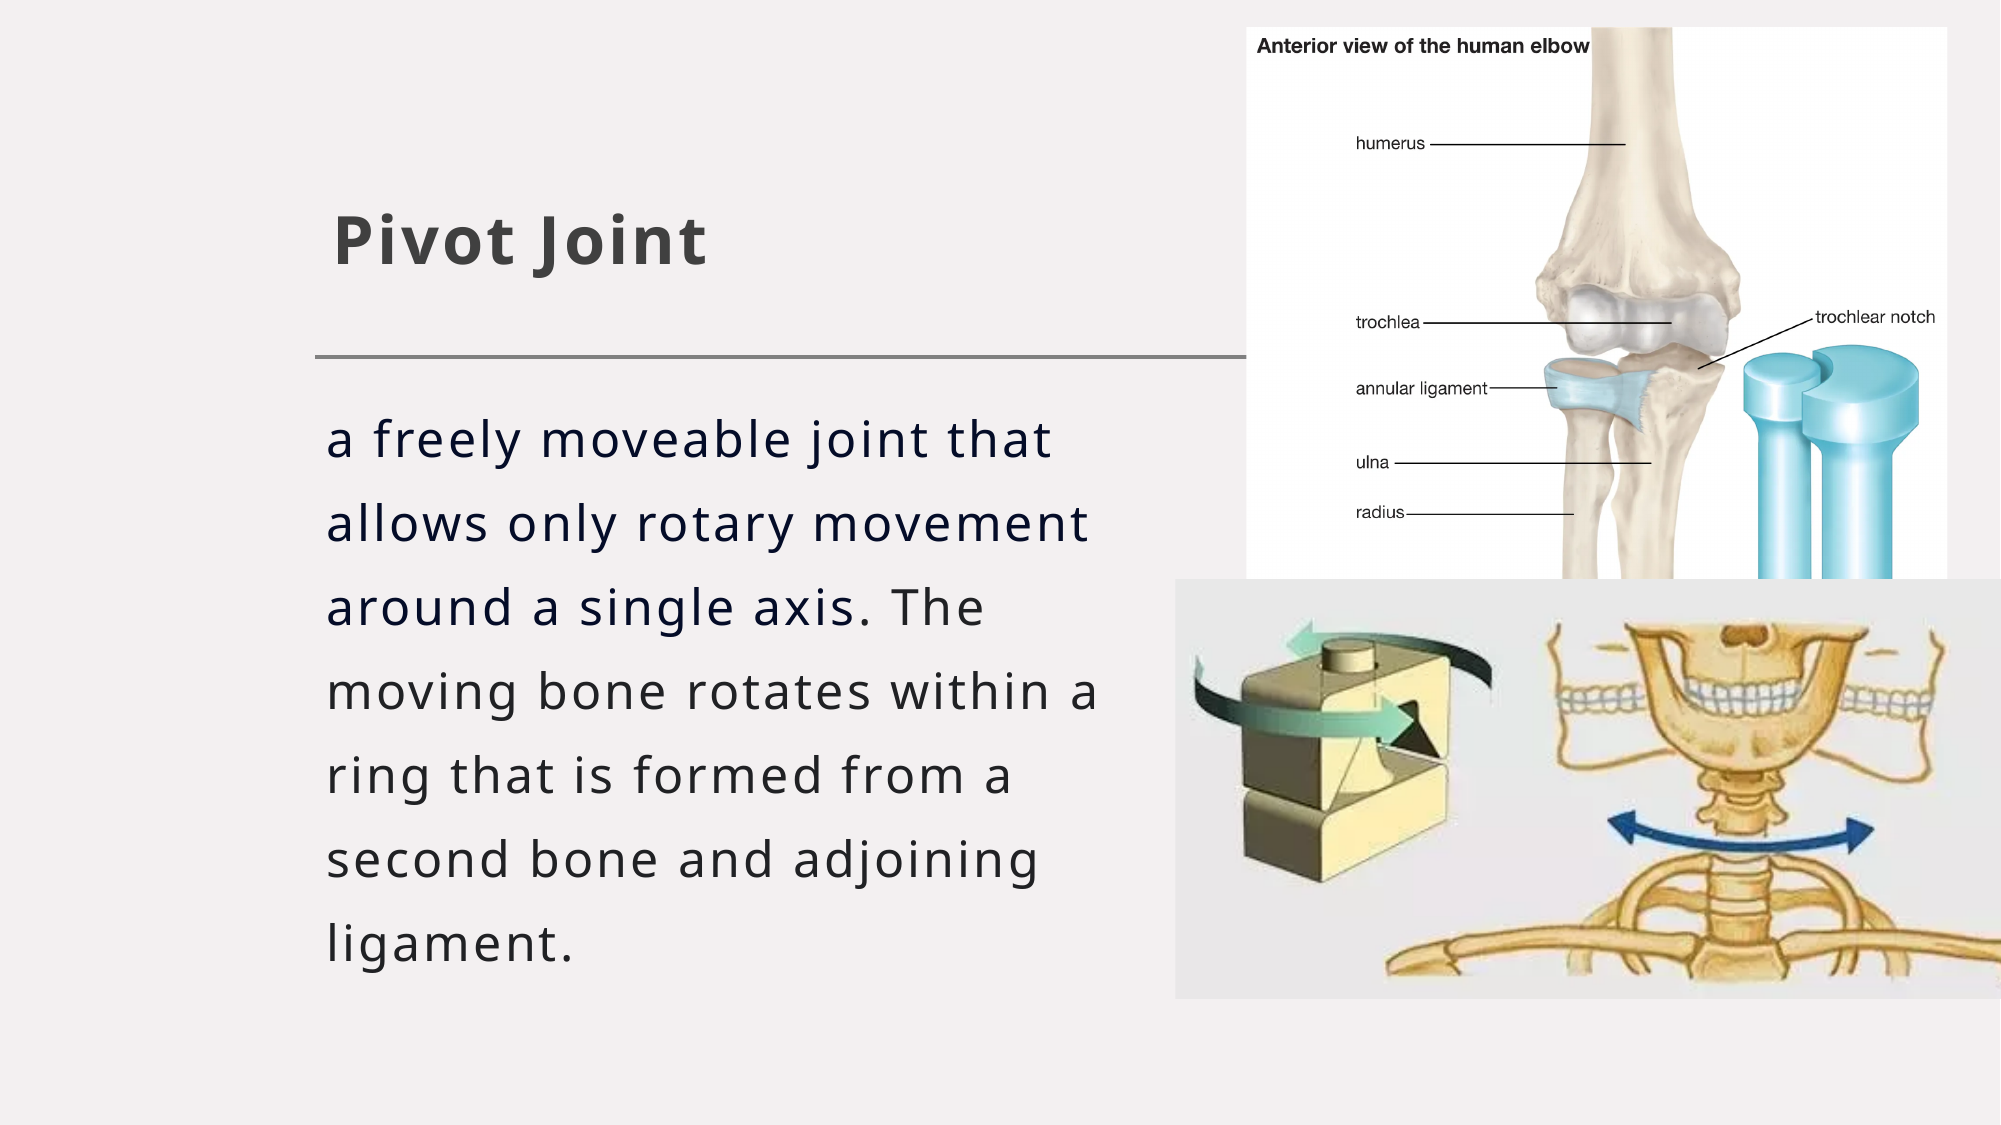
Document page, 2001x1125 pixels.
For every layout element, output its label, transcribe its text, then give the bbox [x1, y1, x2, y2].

picture [1174, 27, 2001, 999]
title Pivot Joint [315, 72, 1246, 294]
list a freely moveable joint that allows only rotary movement around a single axis. The moving bone rotates within a ring that is formed from a second bone and adjoining ligament. [308, 365, 1176, 1039]
